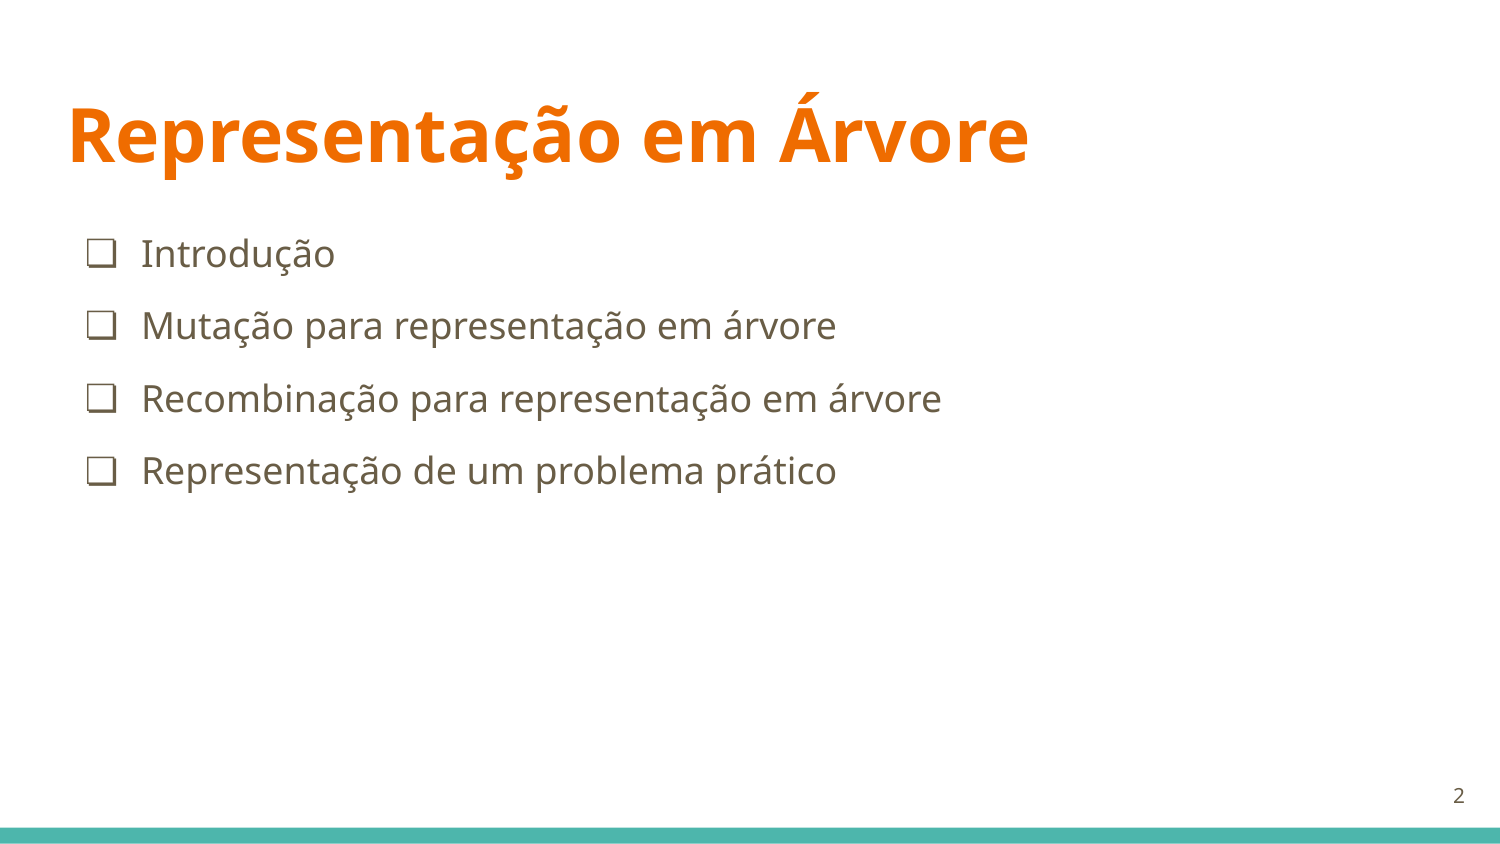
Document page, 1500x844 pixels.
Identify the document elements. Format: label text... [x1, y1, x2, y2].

title Representação em Árvore [51, 72, 1449, 189]
slide_number ‹#› [1389, 764, 1480, 830]
list Introdução Mutação para representação em árvore Recombinação para representação em árvore Representação de um problema prático [51, 207, 1449, 750]
